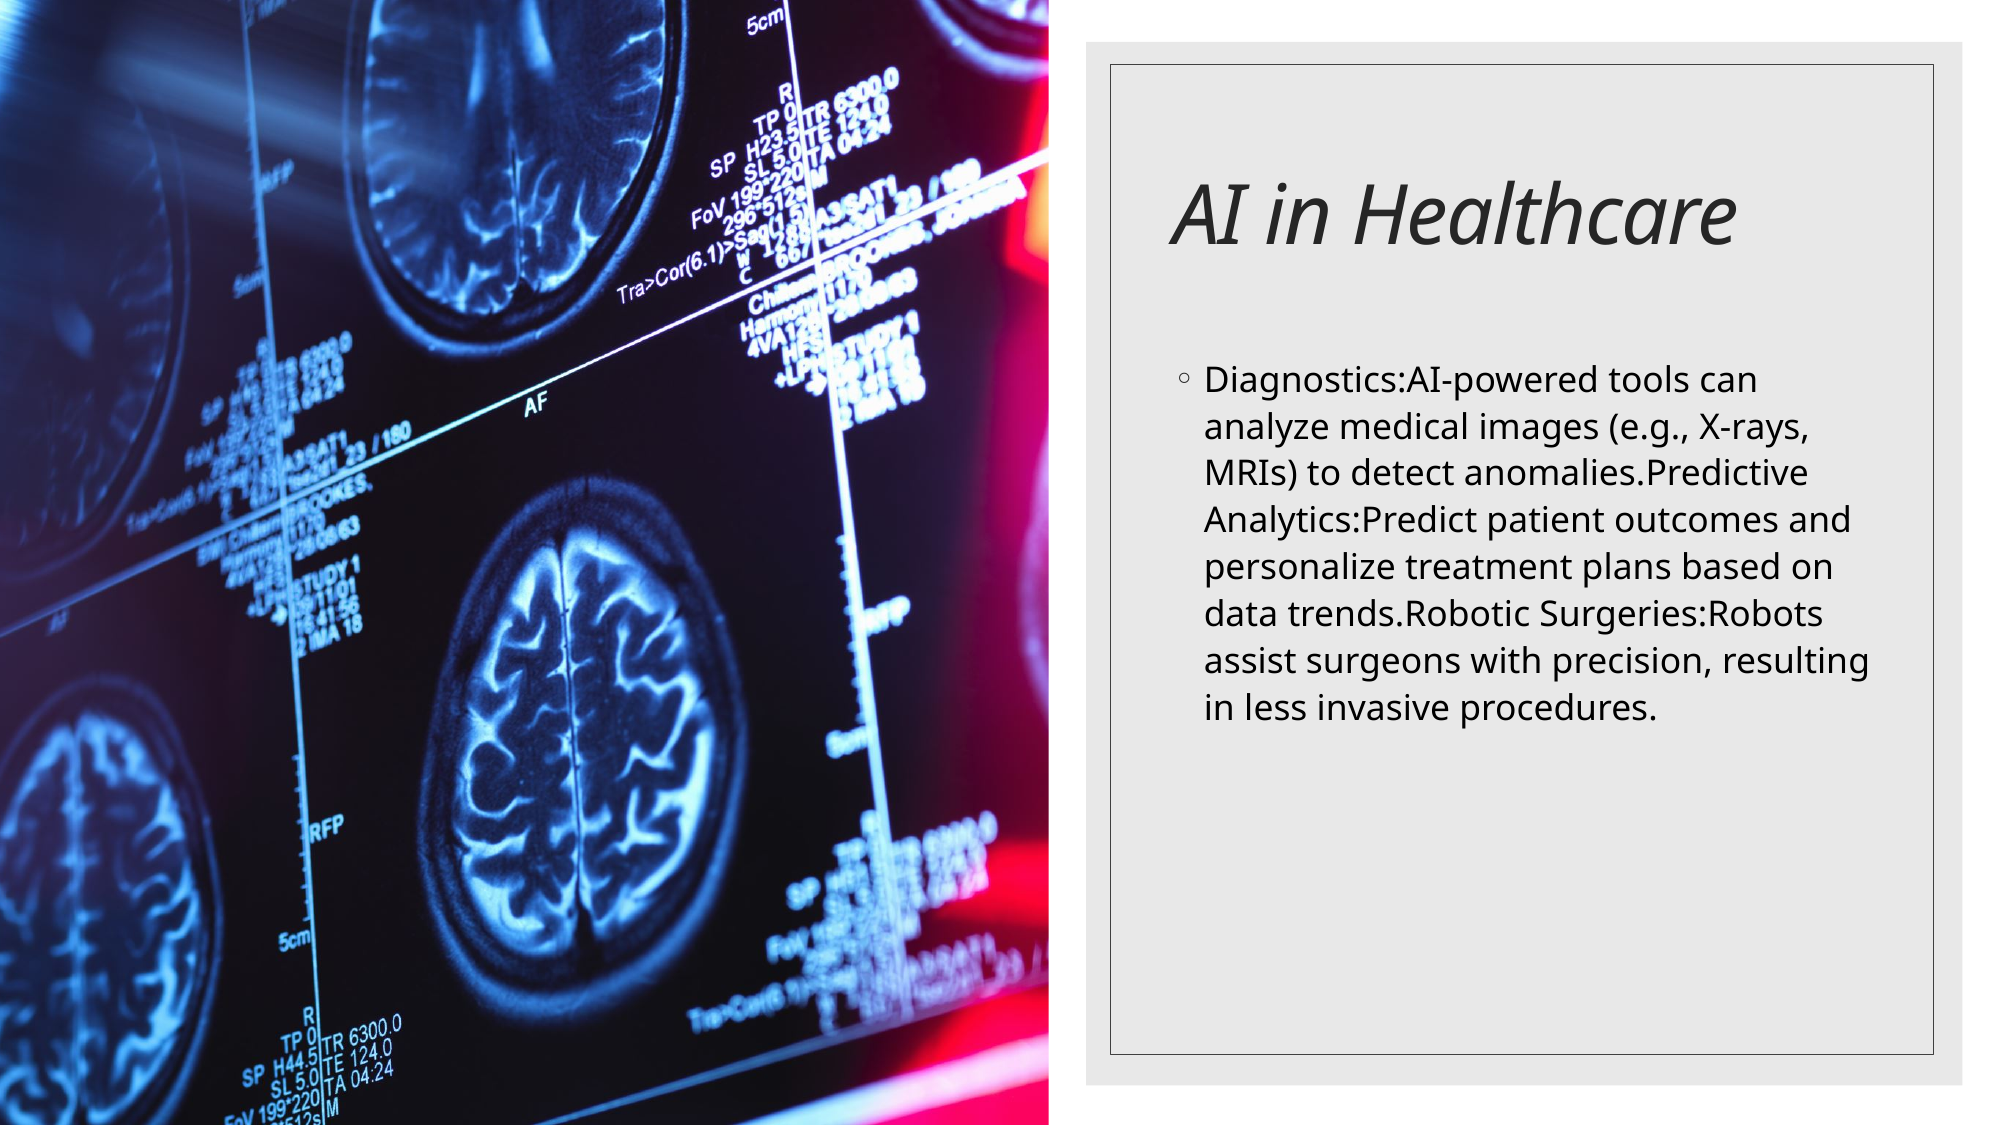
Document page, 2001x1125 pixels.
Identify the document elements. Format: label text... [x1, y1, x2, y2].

picture [0, 0, 1049, 1125]
list Diagnostics:AI-powered tools can analyze medical images (e.g., X-rays, MRIs) to detect anomalies.Predictive Analytics:Predict patient outcomes and personalize treatment plans based on data trends.Robotic Surgeries:Robots assist surgeons with precision, resulting in less invasive procedures. [1158, 345, 1893, 990]
text_box [1109, 64, 1935, 1056]
title AI in Healthcare [1158, 105, 1893, 331]
text_box [1085, 41, 1963, 1086]
text_box [1054, 0, 2000, 1125]
